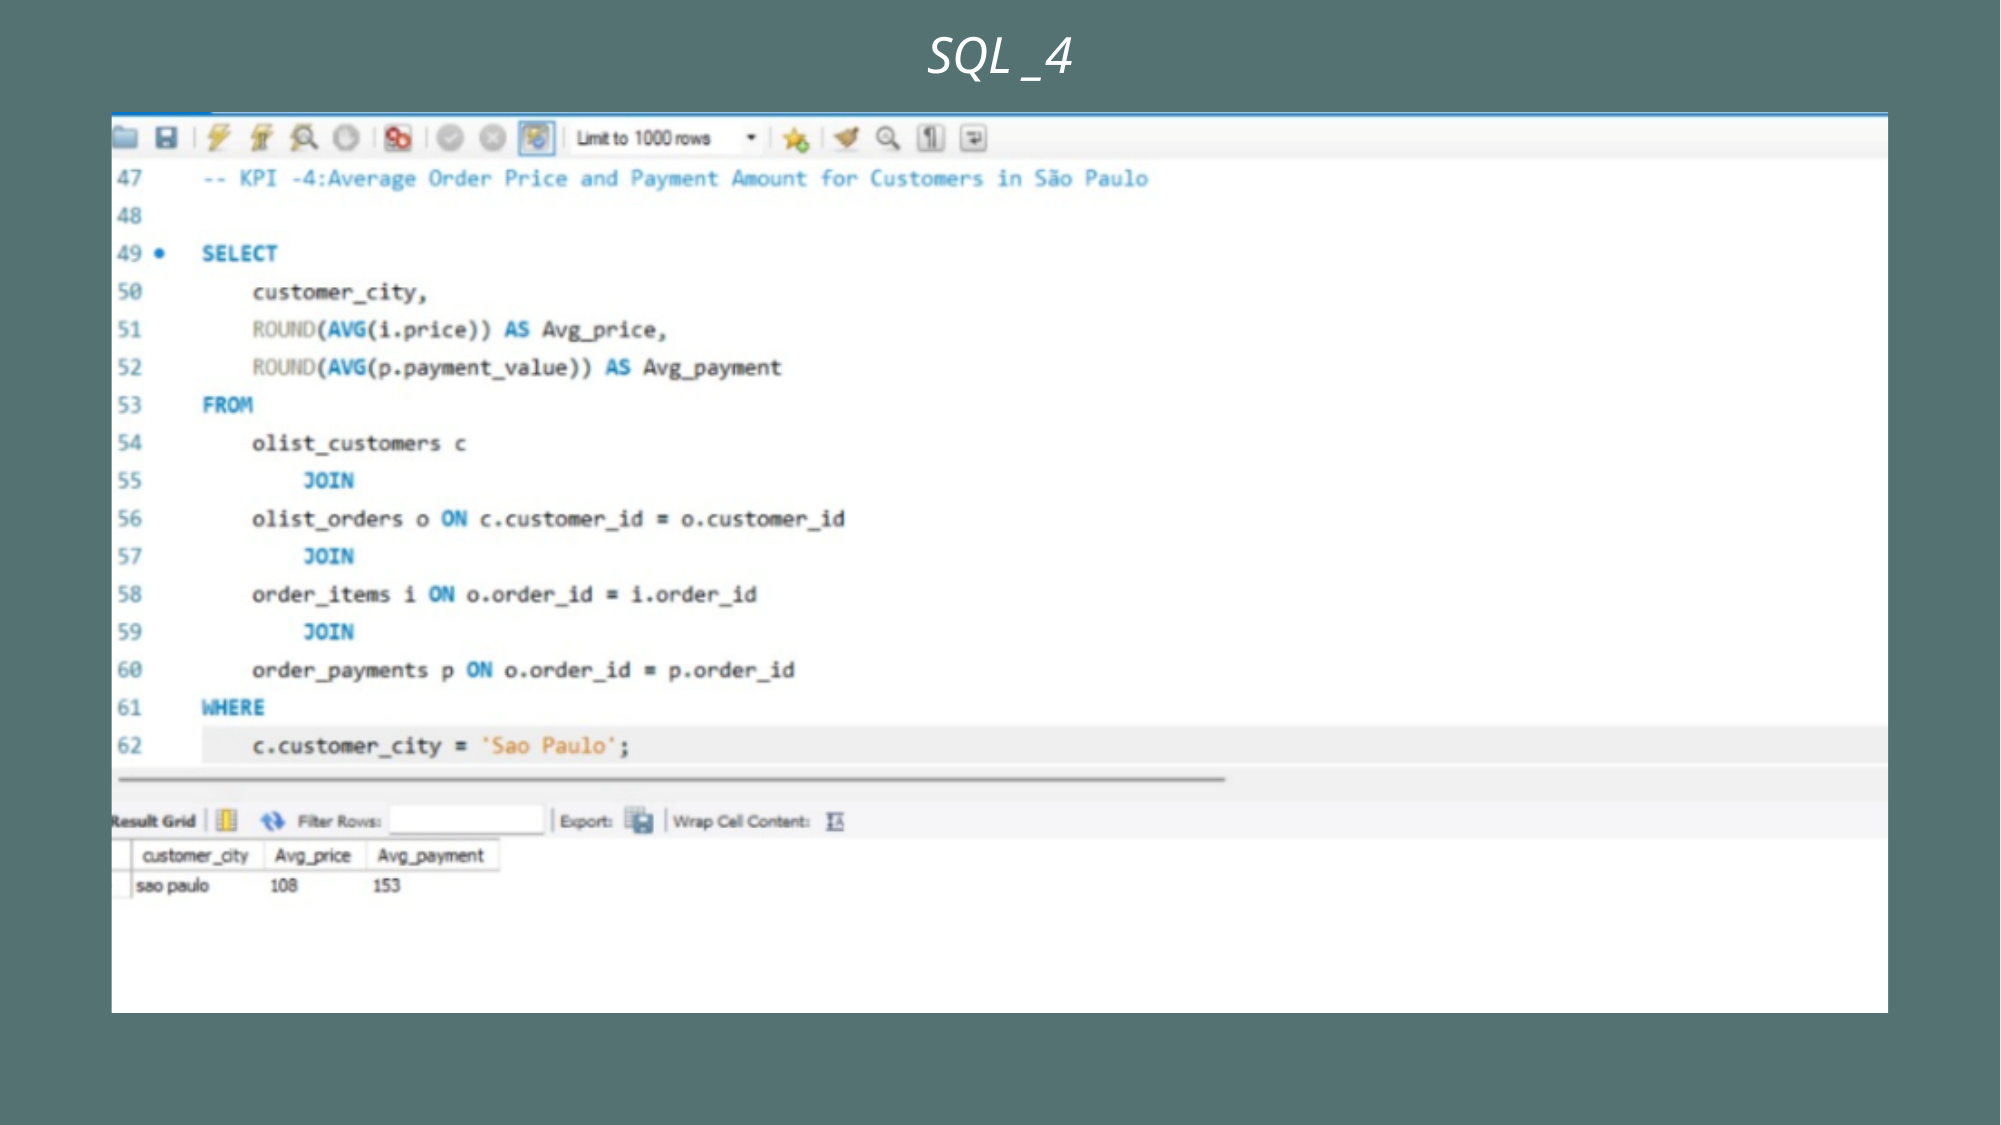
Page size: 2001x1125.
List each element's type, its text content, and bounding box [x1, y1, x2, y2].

list SQL _4 [111, 16, 1889, 102]
picture [111, 112, 1889, 1013]
